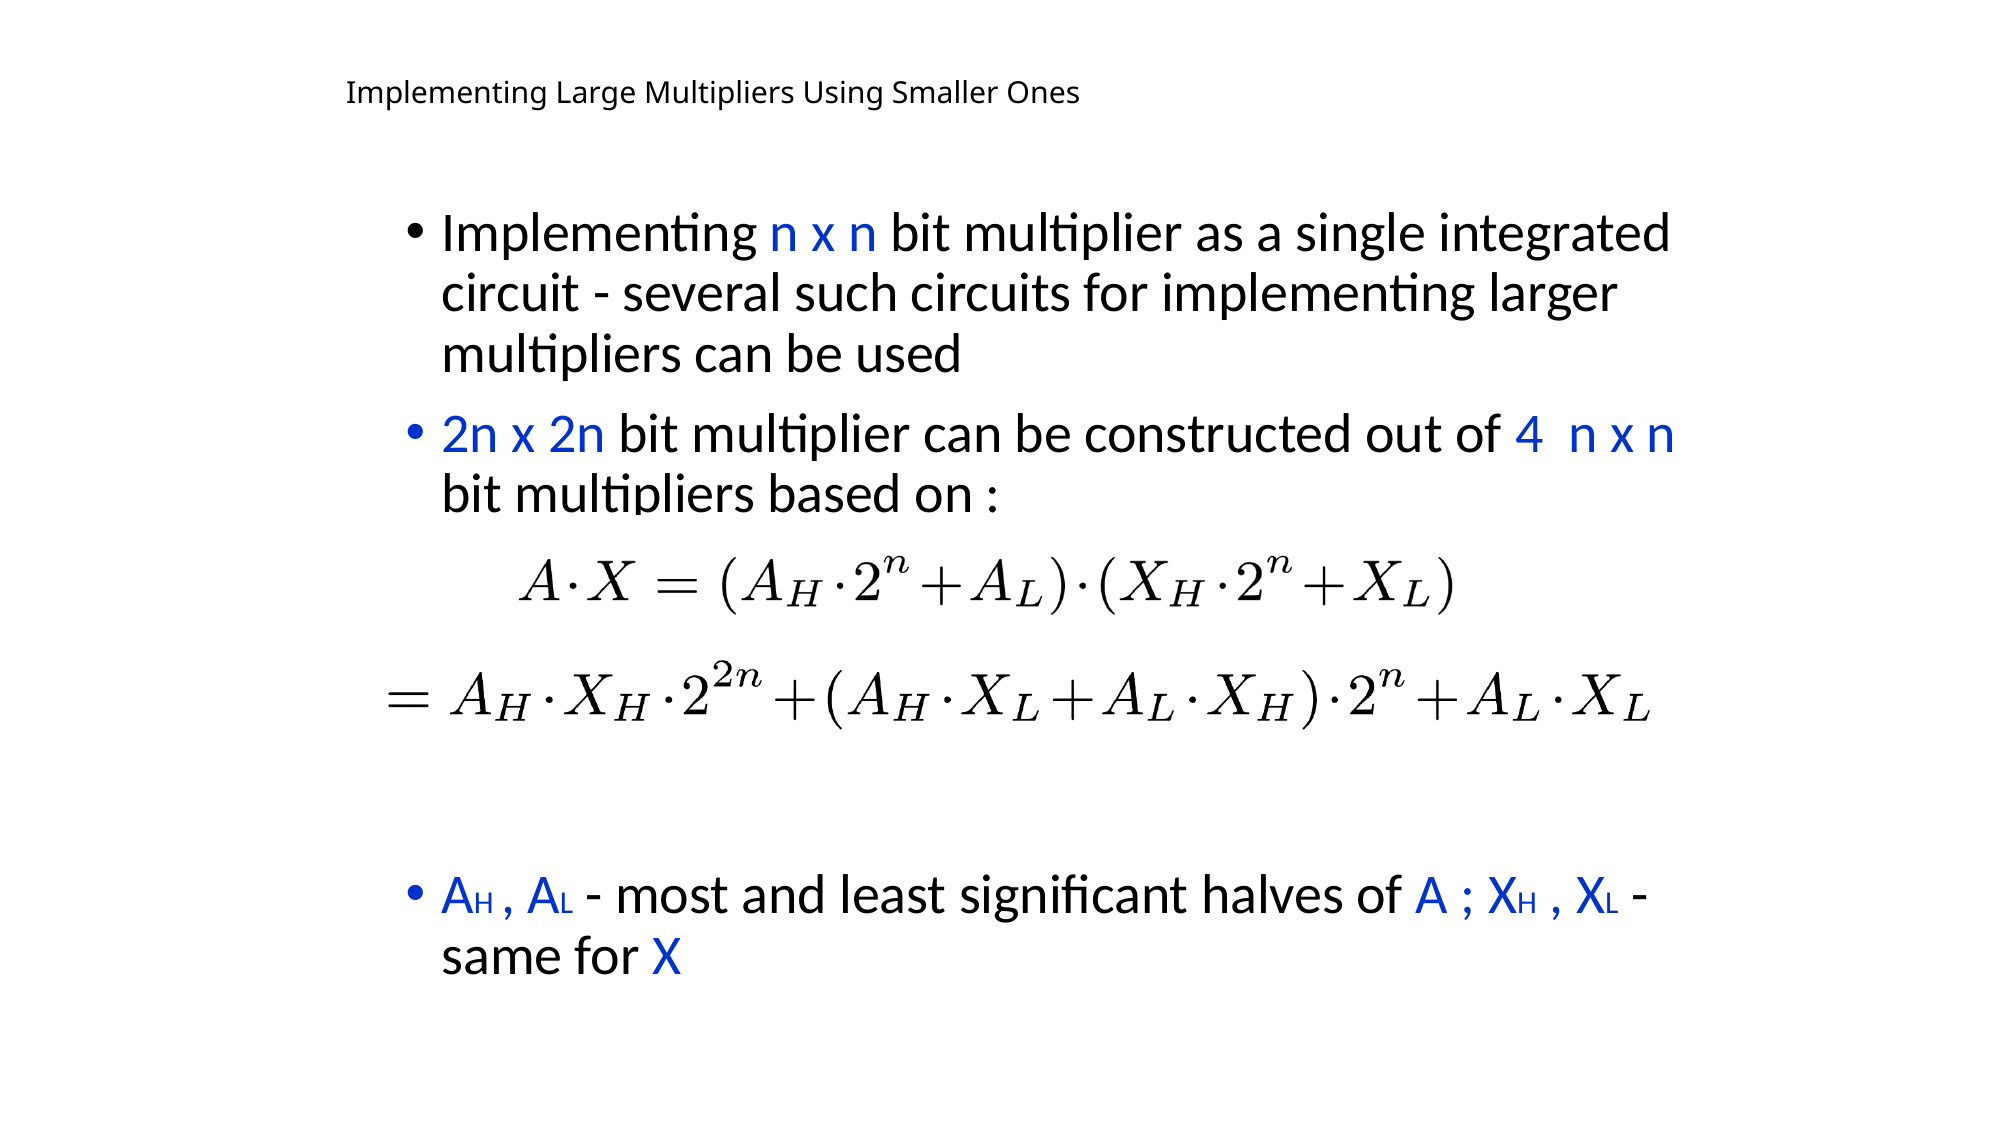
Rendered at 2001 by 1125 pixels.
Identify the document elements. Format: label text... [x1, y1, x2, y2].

picture [383, 514, 1667, 738]
title Implementing Large Multipliers Using Smaller Ones [331, 37, 1646, 155]
list Implementing n x n bit multiplier as a single integrated circuit - several such circuits for implementing larger multipliers can be used 2n x 2n bit multiplier can be constructed out of 4 n x n bit multipliers based on : AH , AL - most and least significant halves of A ; XH , XL - same for X [390, 195, 1698, 1003]
